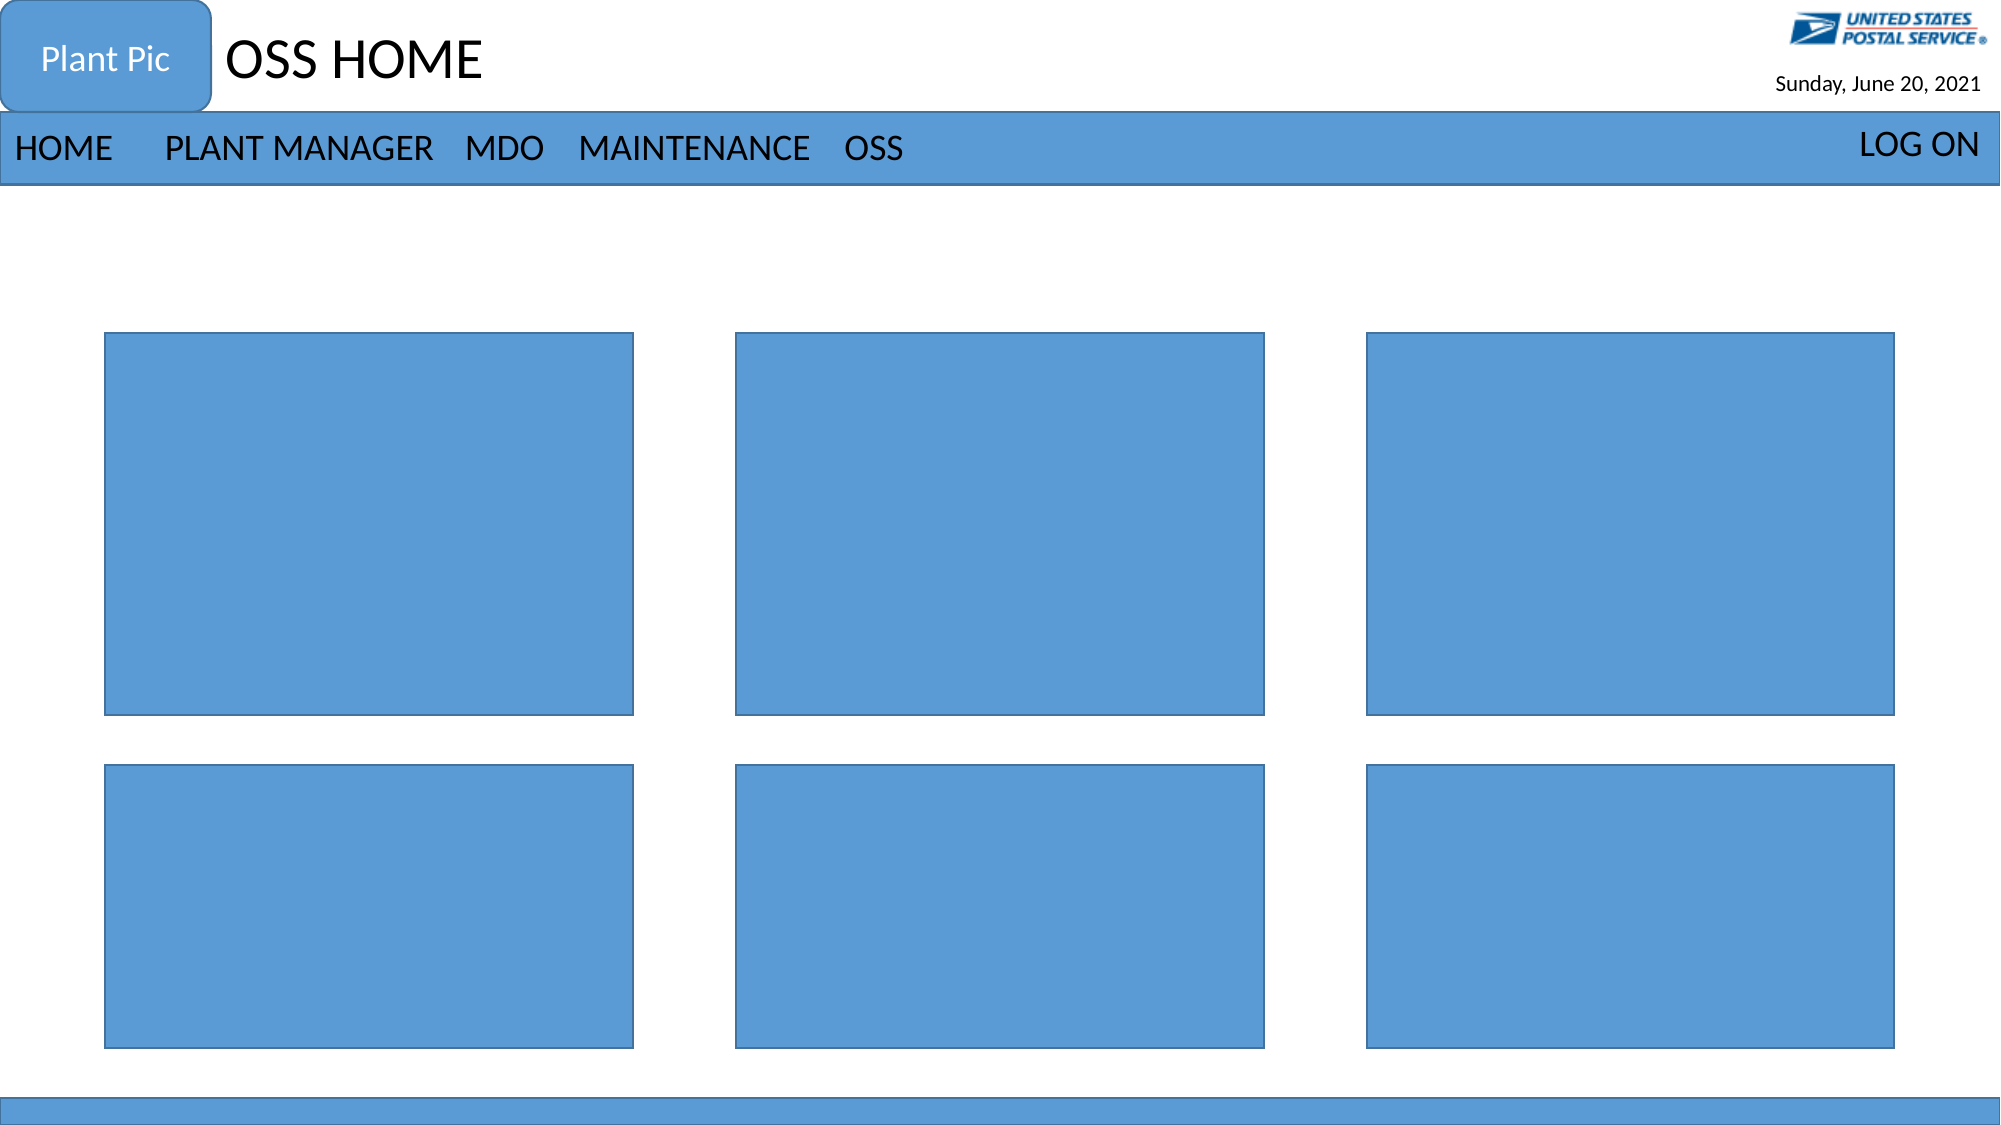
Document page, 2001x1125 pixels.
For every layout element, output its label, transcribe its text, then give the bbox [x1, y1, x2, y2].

text_box OSS HOME [212, 13, 914, 98]
text_box LOG ON [1844, 112, 2000, 172]
text_box [104, 332, 634, 716]
text_box [0, 111, 2000, 186]
text_box [104, 764, 634, 1049]
text_box HOME PLANT MANAGER MDO MAINTENANCE OSS [0, 116, 1746, 176]
text_box [1366, 764, 1895, 1049]
text_box [735, 764, 1265, 1049]
text_box Sunday, June 20, 2021 [1760, 61, 2000, 104]
text_box [1366, 332, 1895, 716]
text_box [735, 332, 1265, 716]
text_box [0, 1097, 2000, 1125]
picture [1779, 9, 2000, 56]
text_box Plant Pic [0, 0, 213, 114]
